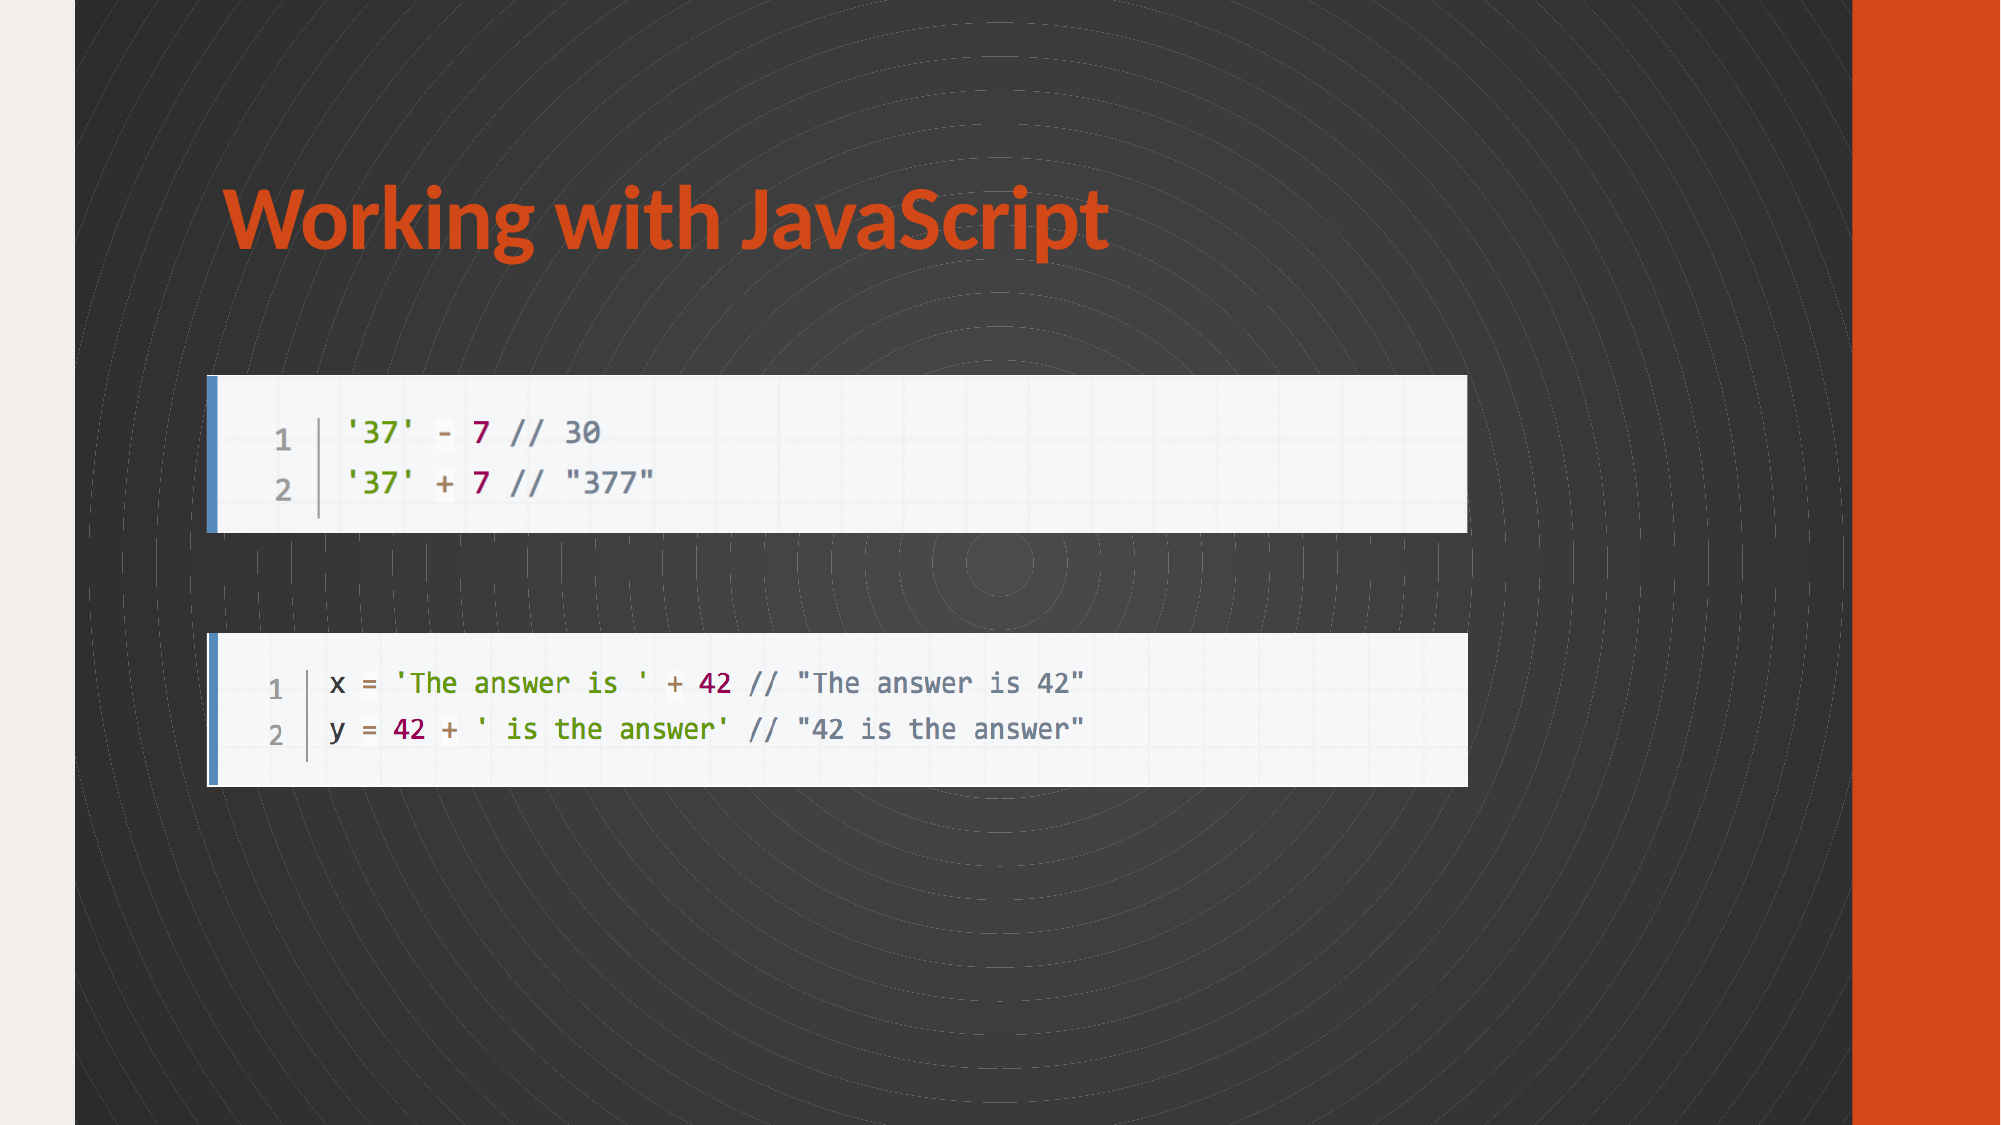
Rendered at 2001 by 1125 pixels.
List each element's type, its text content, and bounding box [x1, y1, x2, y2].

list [206, 633, 1618, 802]
picture [206, 375, 1468, 533]
title Working with JavaScript [206, 48, 1797, 278]
